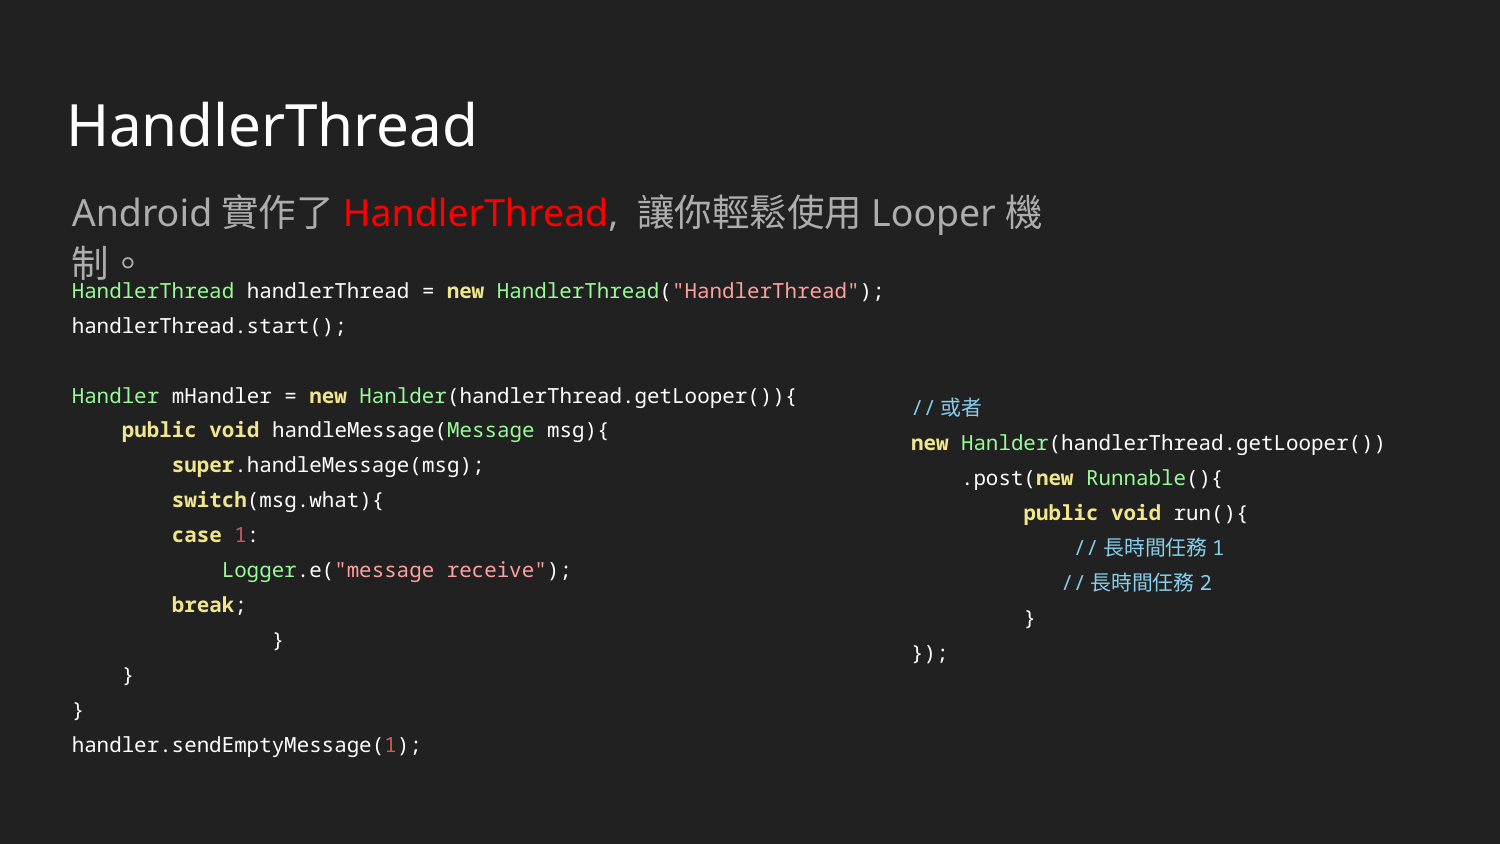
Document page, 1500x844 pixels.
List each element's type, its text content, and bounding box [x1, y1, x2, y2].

list Android實作了HandlerThread, 讓你輕鬆使用Looper機制。 [56, 166, 1061, 229]
text_box //或者 new Hanlder(handlerThread.getLooper()) .post(new Runnable(){ public void run(){ //長時間任務1 //長時間任務2 } }); [895, 278, 1476, 771]
title HandlerThread [51, 72, 1449, 167]
text_box HandlerThread handlerThread = new HandlerThread("HandlerThread"); handlerThread.start(); Handler mHandler = new Hanlder(handlerThread.getLooper()){ public void handleMessage(Message msg){ super.handleMessage(msg); switch(msg.what){ case 1: Logger.e("message receive"); break; } } } handler.sendEmptyMessage(1); [56, 229, 1035, 844]
